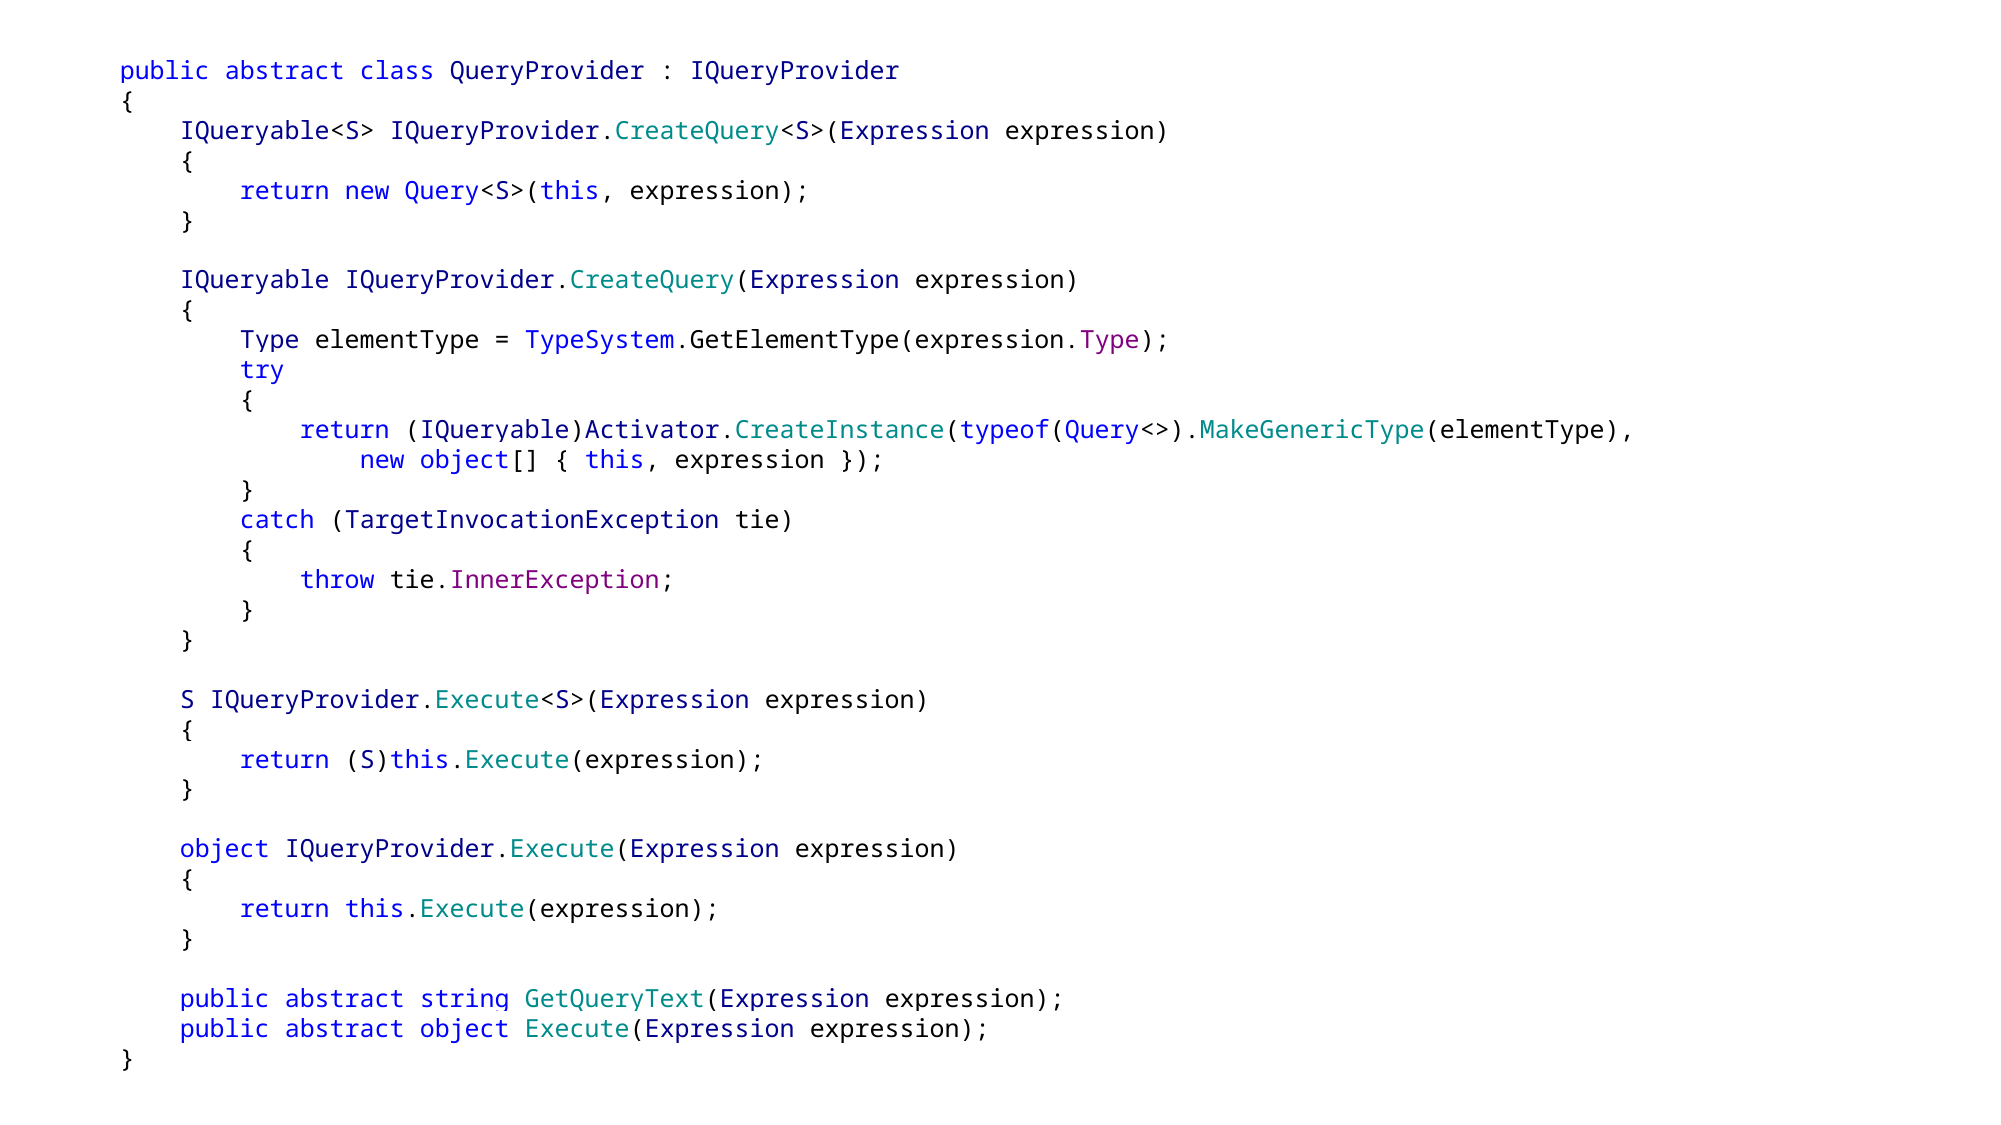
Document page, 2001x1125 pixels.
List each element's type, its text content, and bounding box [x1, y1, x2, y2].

text_box public abstract class QueryProvider : IQueryProvider { IQueryable<S> IQueryProvider.CreateQuery<S>(Expression expression) { return new Query<S>(this, expression); } IQueryable IQueryProvider.CreateQuery(Expression expression) { Type elementType = TypeSystem.GetElementType(expression.Type); try { return (IQueryable)Activator.CreateInstance(typeof(Query<>).MakeGenericType(elementType), new object[] { this, expression }); } catch (TargetInvocationException tie) { throw tie.InnerException; } } S IQueryProvider.Execute<S>(Expression expression) { return (S)this.Execute(expression); } object IQueryProvider.Execute(Expression expression) { return this.Execute(expression); } public abstract string GetQueryText(Expression expression); public abstract object Execute(Expression expression); } [104, 47, 1909, 1080]
